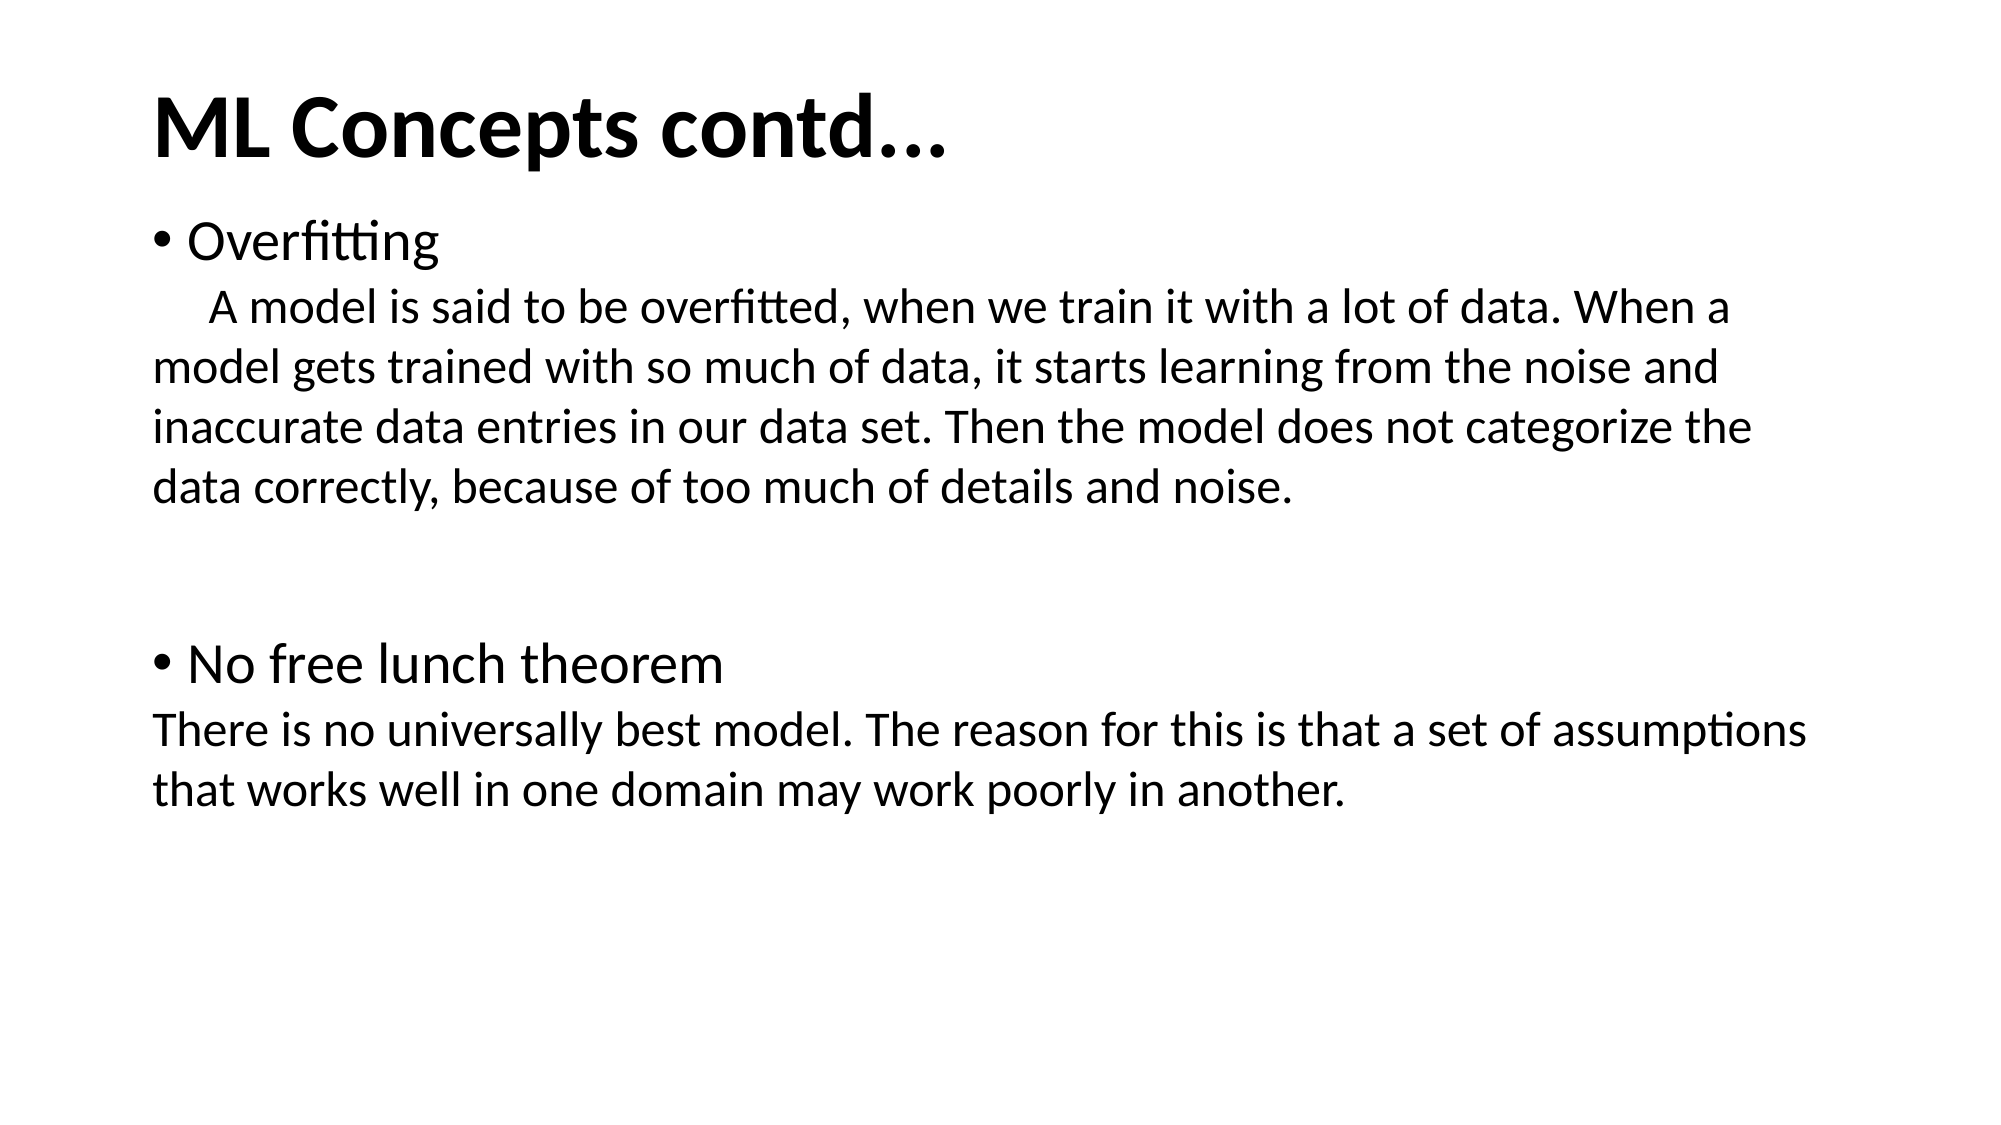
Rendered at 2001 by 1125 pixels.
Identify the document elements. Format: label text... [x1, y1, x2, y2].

text_box ML Concepts contd... [137, 59, 1863, 182]
text_box Overfitting A model is said to be overfitted, when we train it with a lot of data. When a model gets trained with so much of data, it starts learning from the noise and inaccurate data entries in our data set. Then the model does not categorize the data correctly, because of too much of details and noise. No free lunch theorem There is no universally best model. The reason for this is that a set of assumptions that works well in one domain may work poorly in another. [137, 202, 1863, 1014]
